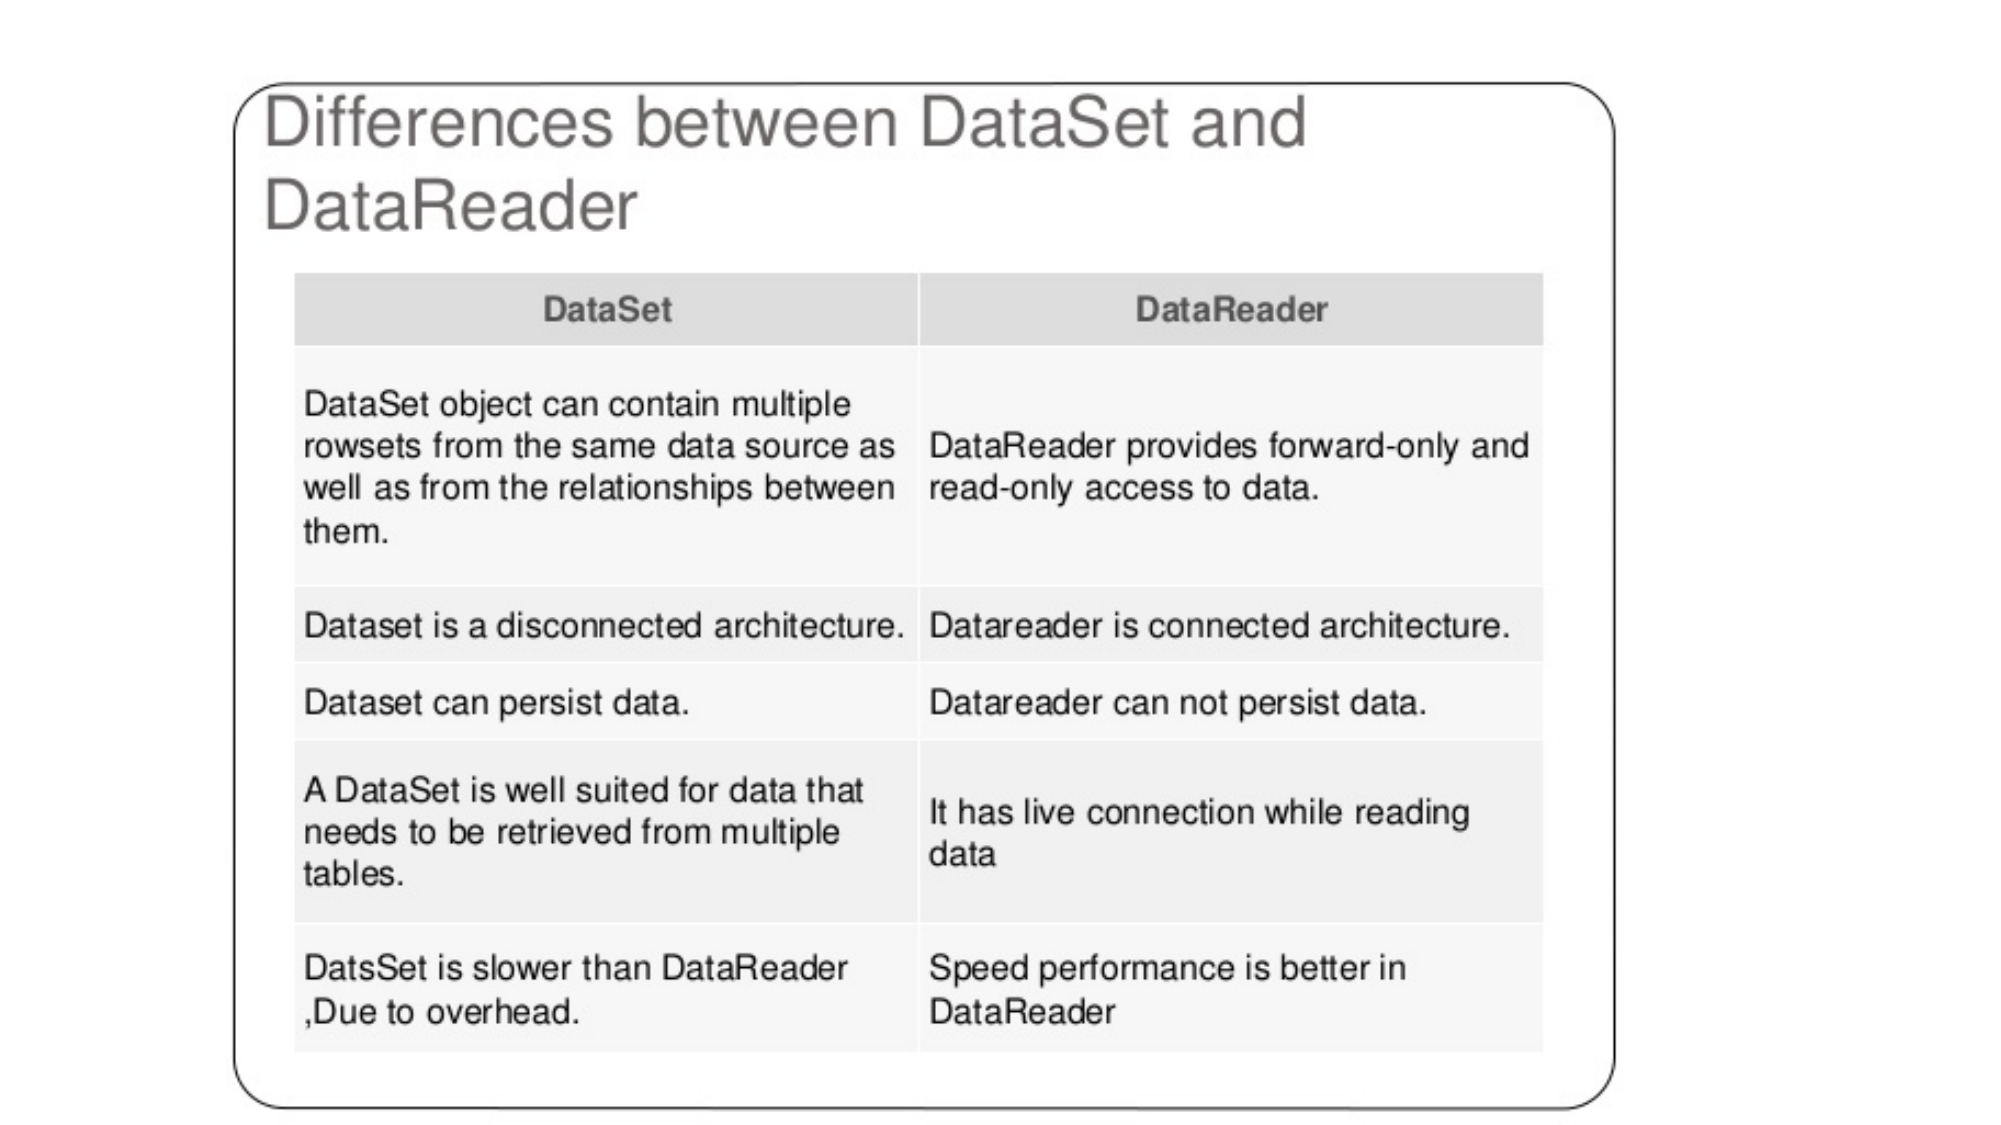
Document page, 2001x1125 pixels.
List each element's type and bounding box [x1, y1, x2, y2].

list [225, 74, 1625, 1125]
